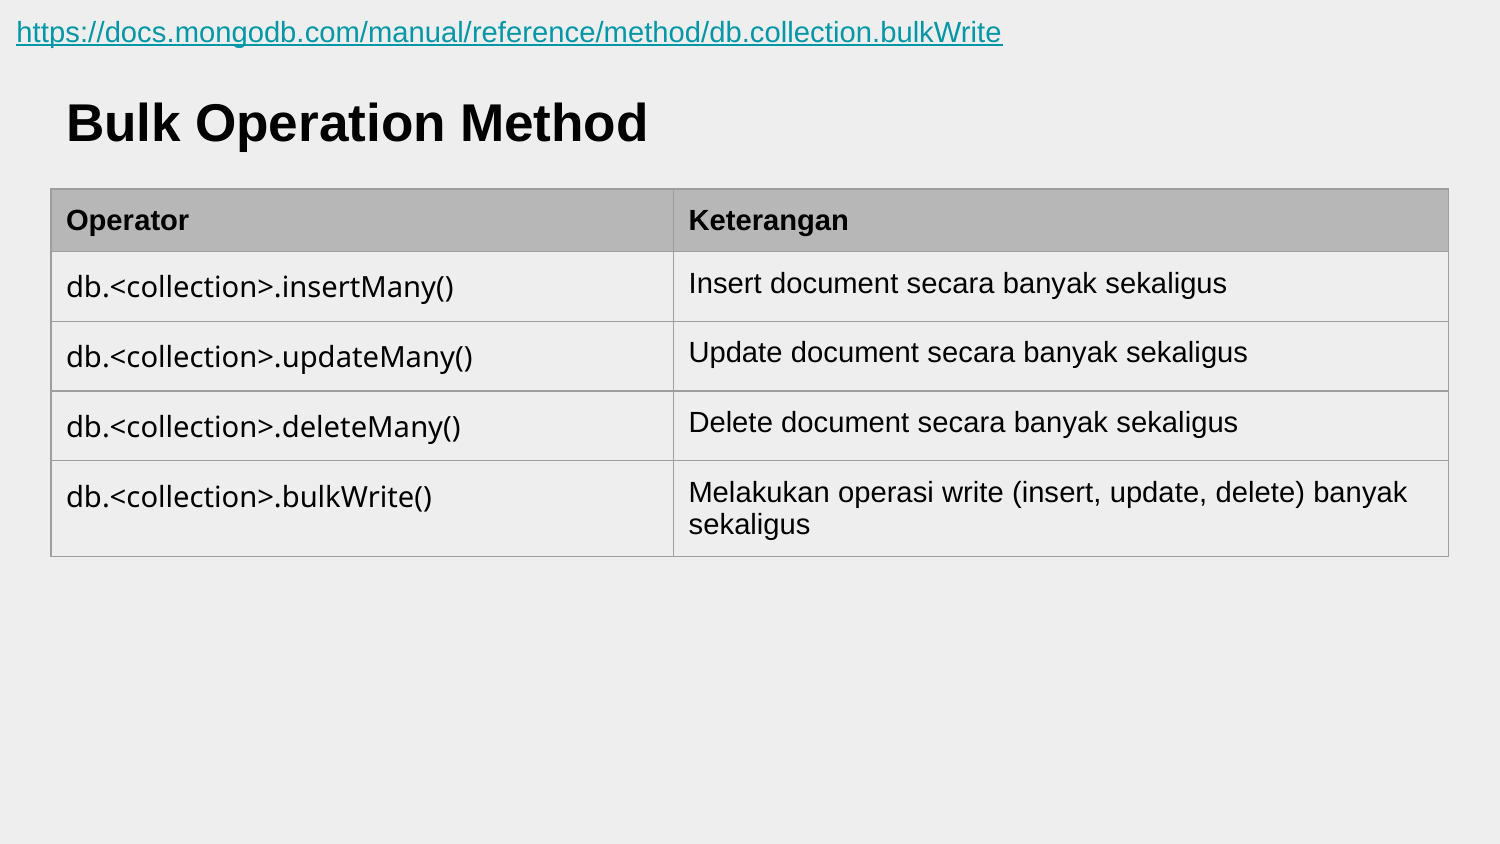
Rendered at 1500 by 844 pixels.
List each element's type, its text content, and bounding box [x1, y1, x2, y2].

table_cell Melakukan operasi write (insert, update, delete) banyak sekaligus [674, 461, 1448, 556]
table_cell Update document secara banyak sekaligus [674, 322, 1448, 390]
table_cell db.<collection>.updateMany() [52, 322, 673, 390]
table_cell Insert document secara banyak sekaligus [674, 252, 1448, 321]
table_cell Delete document secara banyak sekaligus [674, 392, 1448, 460]
table_header Operator [52, 190, 673, 251]
title Bulk Operation Method [51, 72, 1449, 167]
table_header Keterangan [674, 190, 1448, 251]
table_cell db.<collection>.bulkWrite() [52, 461, 673, 556]
table_cell db.<collection>.insertMany() [52, 252, 673, 321]
table_cell db.<collection>.deleteMany() [52, 392, 673, 460]
text_box https://docs.mongodb.com/manual/reference/method/db.collection.bulkWrite [1, 0, 1500, 64]
